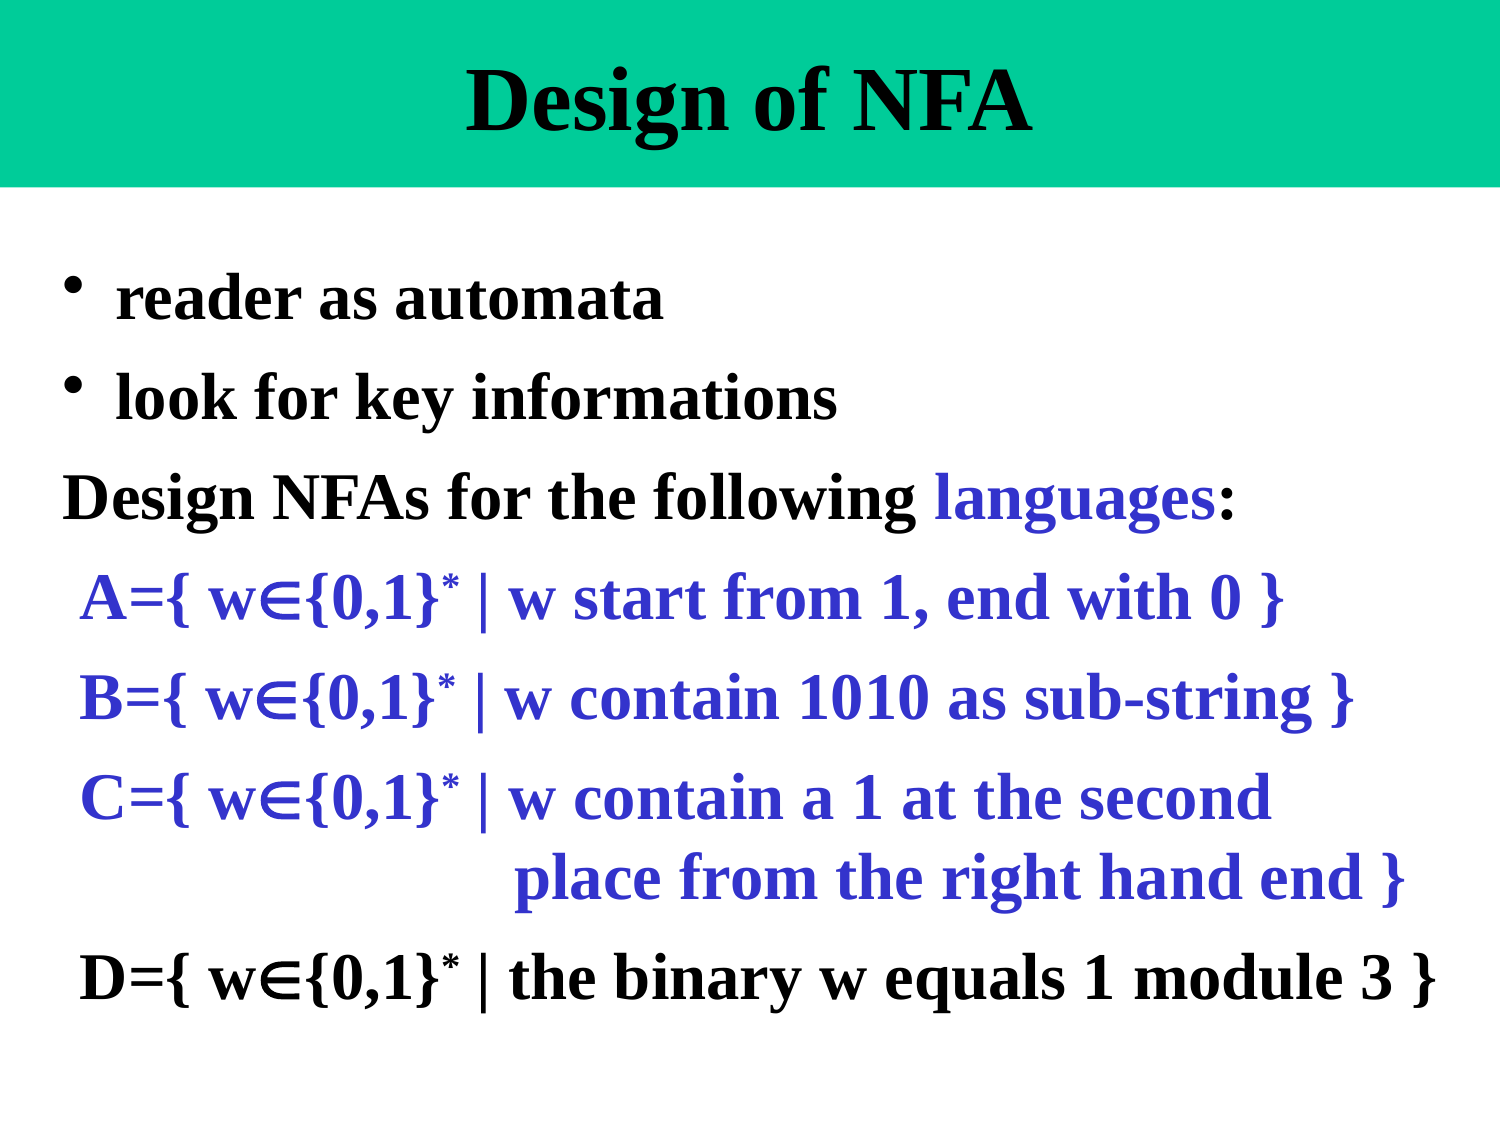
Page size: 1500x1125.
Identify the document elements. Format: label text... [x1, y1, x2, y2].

title Design of NFA [0, 0, 1500, 188]
text_box reader as automata look for key informations Design NFAs for the following languages: A={ w{0,1}* | w start from 1, end with 0 } B={ w{0,1}* | w contain 1010 as sub-string } C={ w{0,1}* | w contain a 1 at the second place from the right hand end } D={ w{0,1}* | the binary w equals 1 module 3 } [48, 245, 1454, 1021]
